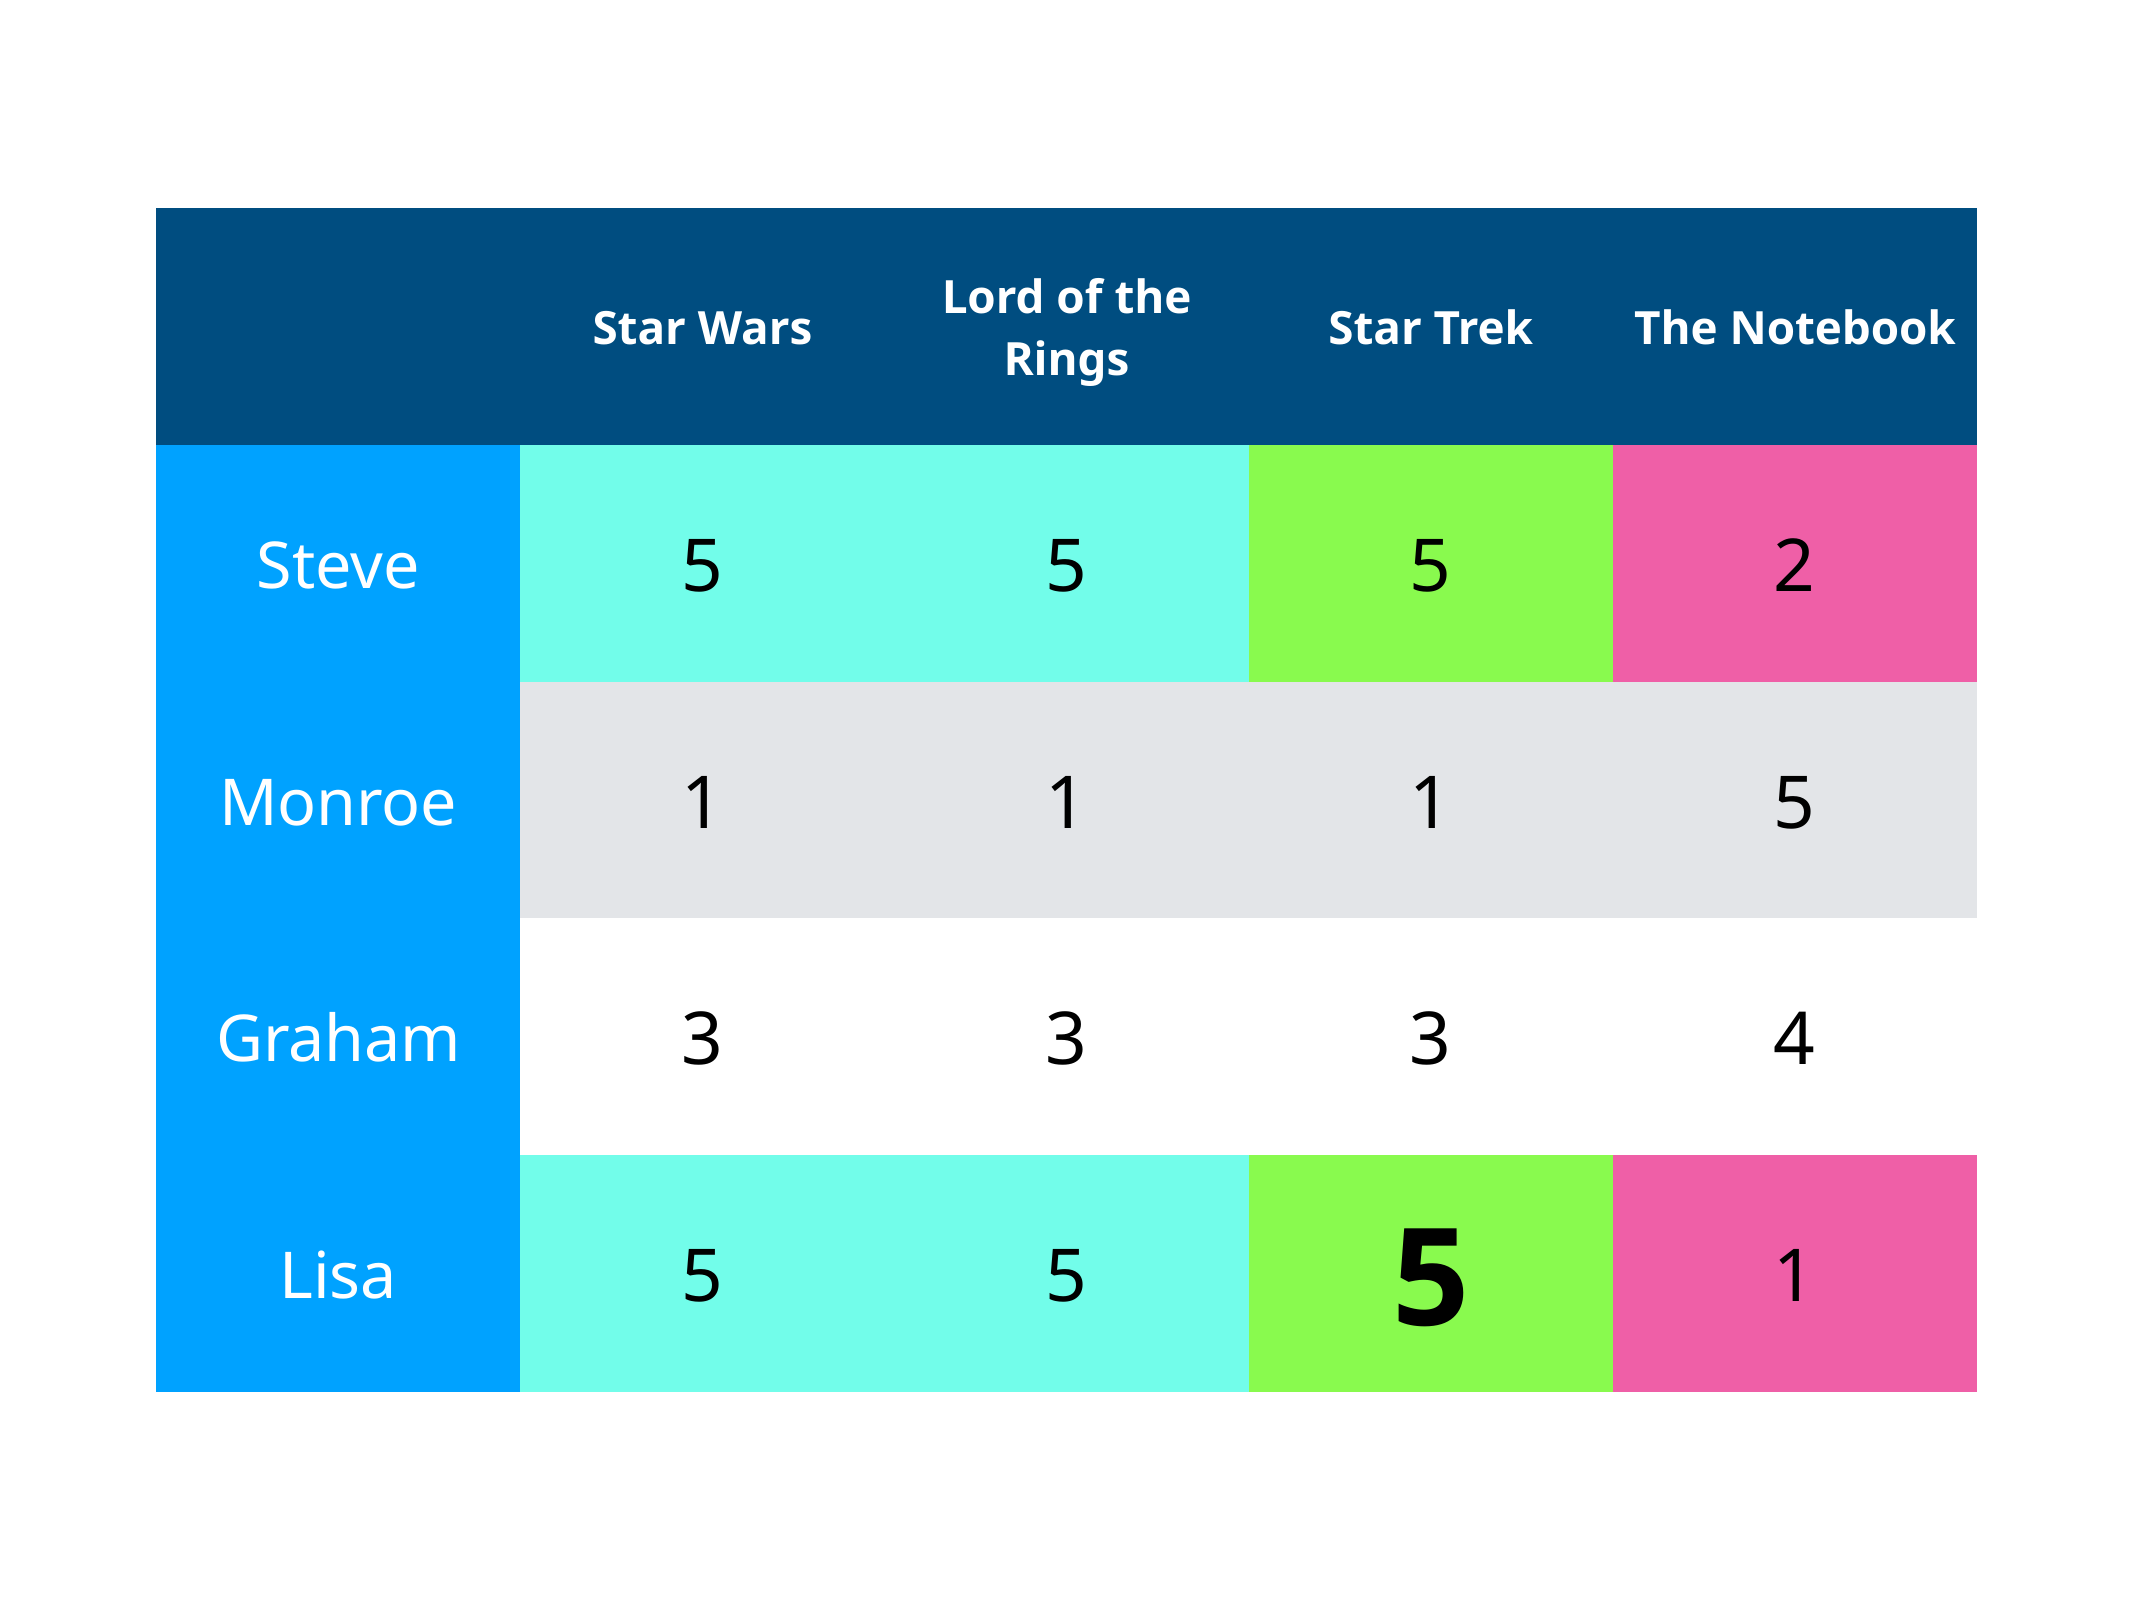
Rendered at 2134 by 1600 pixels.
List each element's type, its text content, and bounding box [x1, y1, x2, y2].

table_cell 5 [1249, 445, 1613, 682]
table_header Star Trek [1249, 208, 1613, 445]
table_header The Notebook [1613, 208, 1977, 445]
table_cell 3 [885, 918, 1249, 1155]
table_cell 5 [885, 445, 1249, 682]
table_header Star Wars [520, 208, 885, 445]
table_cell 3 [520, 918, 885, 1155]
table_cell Lisa [156, 1155, 520, 1392]
table_cell 2 [1613, 445, 1977, 682]
table_cell 5 [885, 1155, 1249, 1392]
table_cell 5 [1249, 1155, 1613, 1392]
table_cell 5 [520, 1155, 885, 1392]
table_cell 1 [1613, 1155, 1977, 1392]
table_header [156, 208, 520, 445]
table_cell 1 [885, 682, 1249, 918]
table_cell 5 [1613, 682, 1977, 918]
table_cell 4 [1613, 918, 1977, 1155]
table_cell 5 [520, 445, 885, 682]
table_header Lord of the Rings [885, 208, 1249, 445]
table_cell Graham [156, 918, 520, 1155]
table_cell 3 [1249, 918, 1613, 1155]
table_cell 1 [520, 682, 885, 918]
table_cell Monroe [156, 682, 520, 918]
table_cell Steve [156, 445, 520, 682]
table_cell 1 [1249, 682, 1613, 918]
